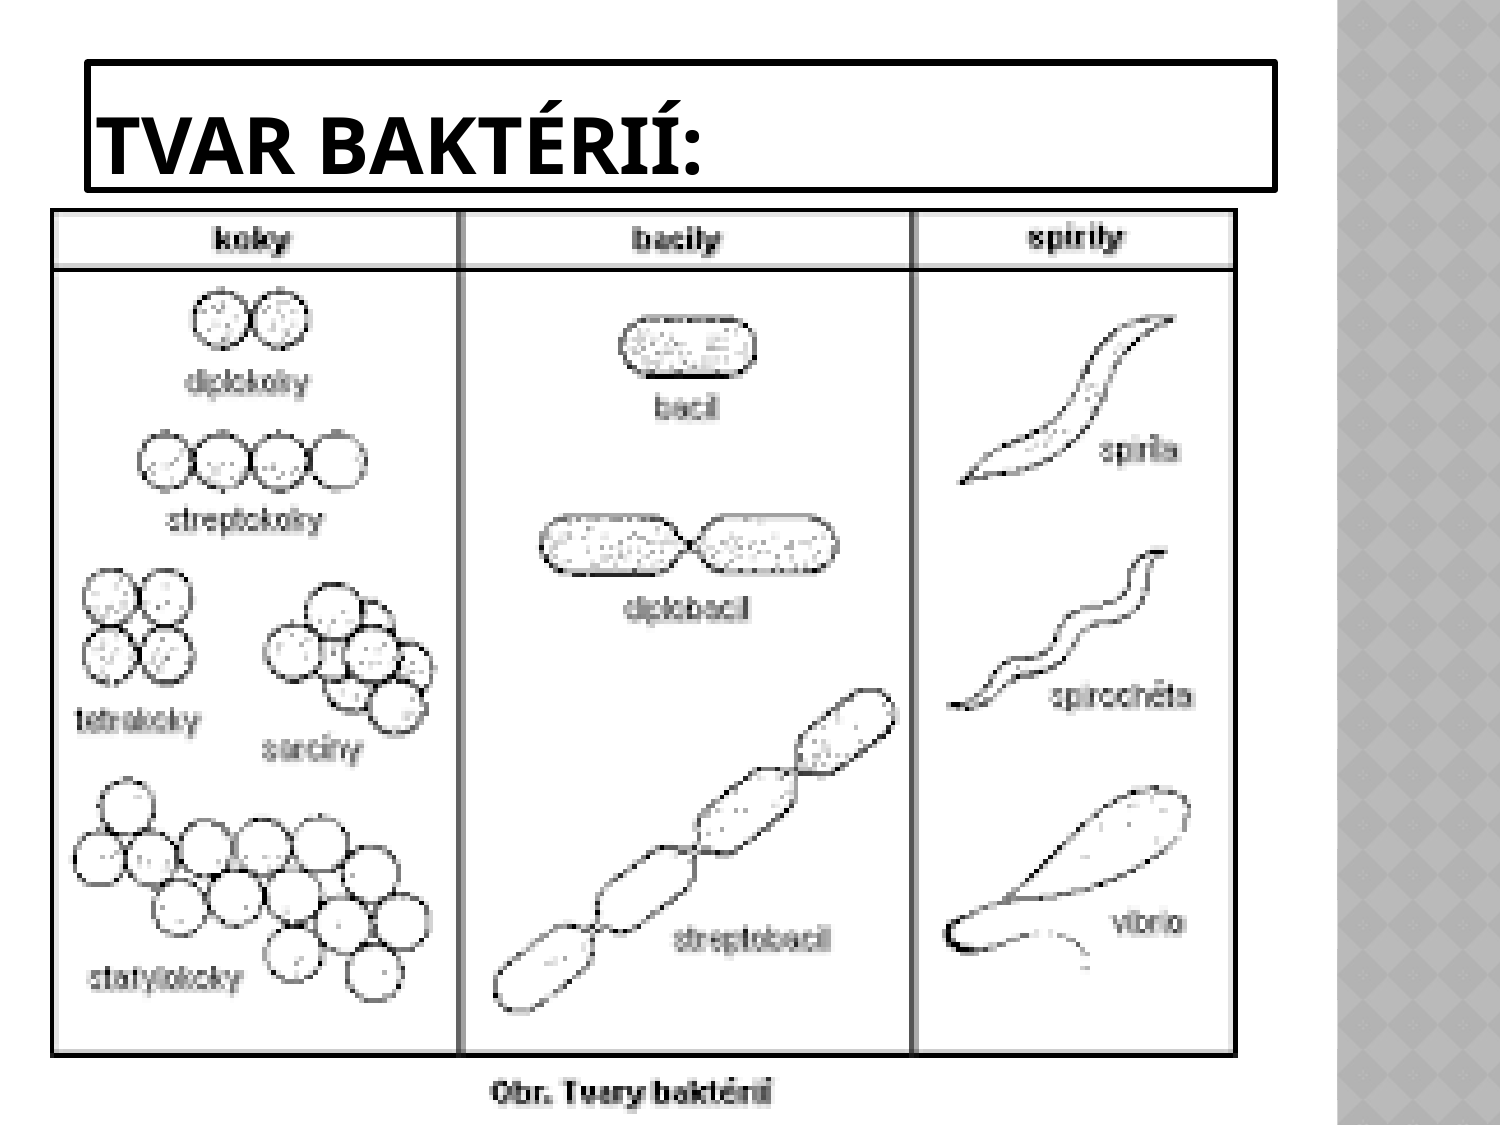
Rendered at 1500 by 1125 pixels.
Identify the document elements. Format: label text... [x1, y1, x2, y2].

title Tvar baktérií: [84, 59, 1278, 193]
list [49, 207, 1238, 1115]
